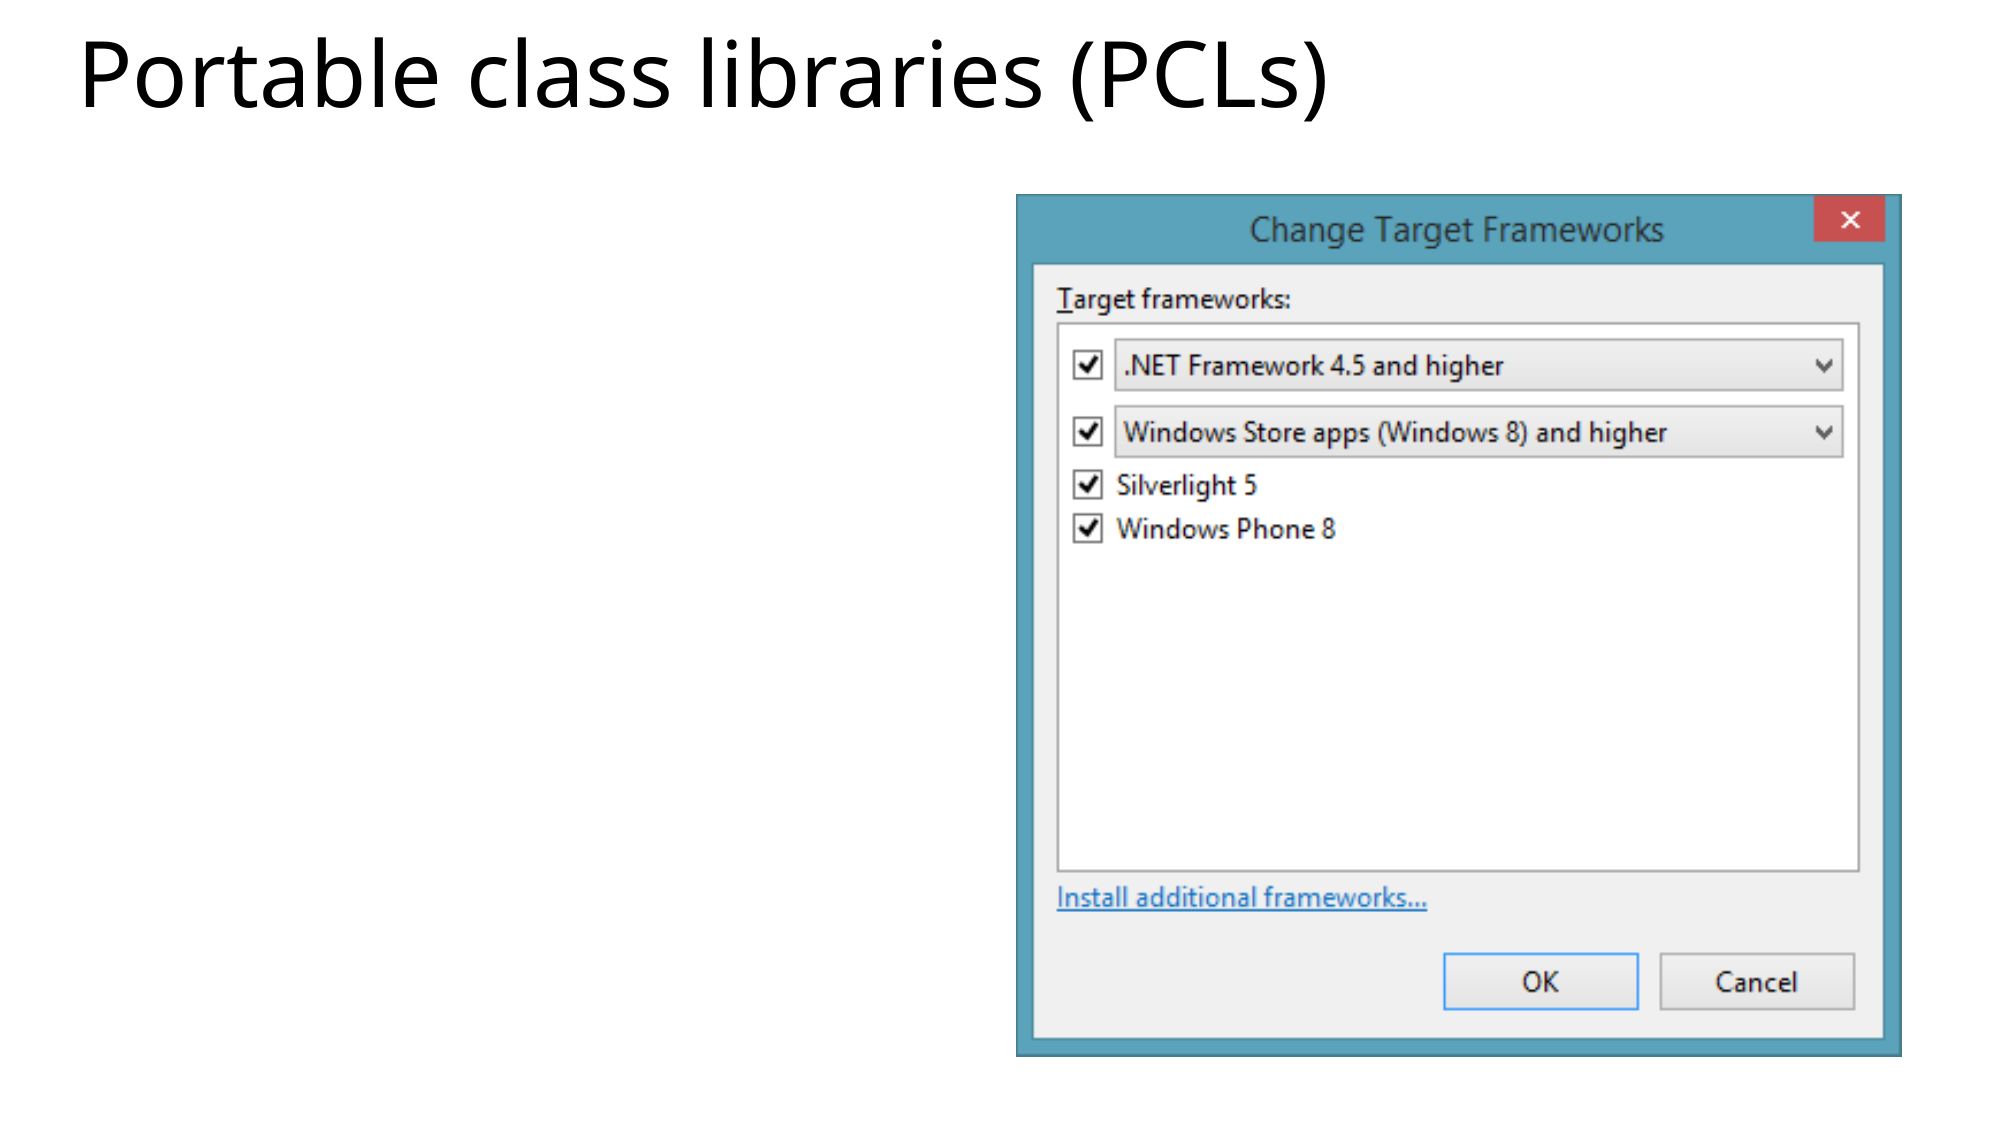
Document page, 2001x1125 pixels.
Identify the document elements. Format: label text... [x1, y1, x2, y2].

picture [1016, 194, 1902, 1057]
title Portable class libraries (PCLs) [62, 29, 1953, 205]
